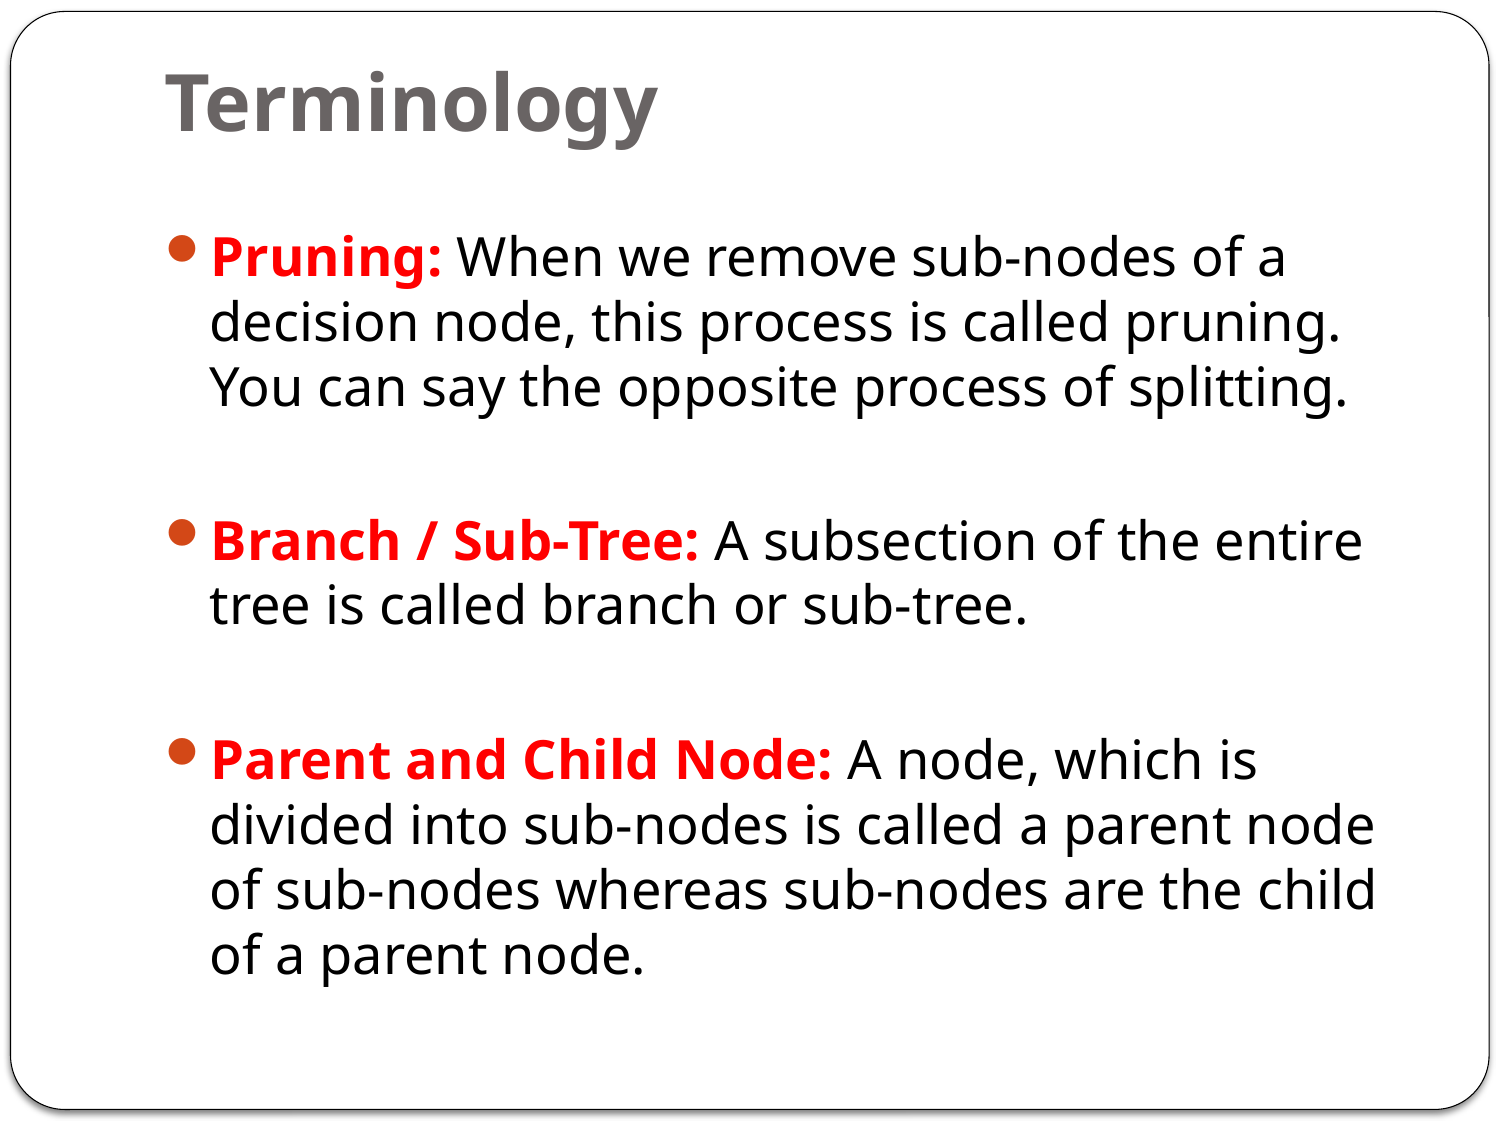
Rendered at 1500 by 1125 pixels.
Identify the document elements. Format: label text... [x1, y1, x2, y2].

title Terminology [150, 45, 1425, 137]
list Pruning: When we remove sub-nodes of a decision node, this process is called pruning. You can say the opposite process of splitting. Branch / Sub-Tree: A subsection of the entire tree is called branch or sub-tree. Parent and Child Node: A node, which is divided into sub-nodes is called a parent node of sub-nodes whereas sub-nodes are the child of a parent node. [150, 137, 1425, 1088]
